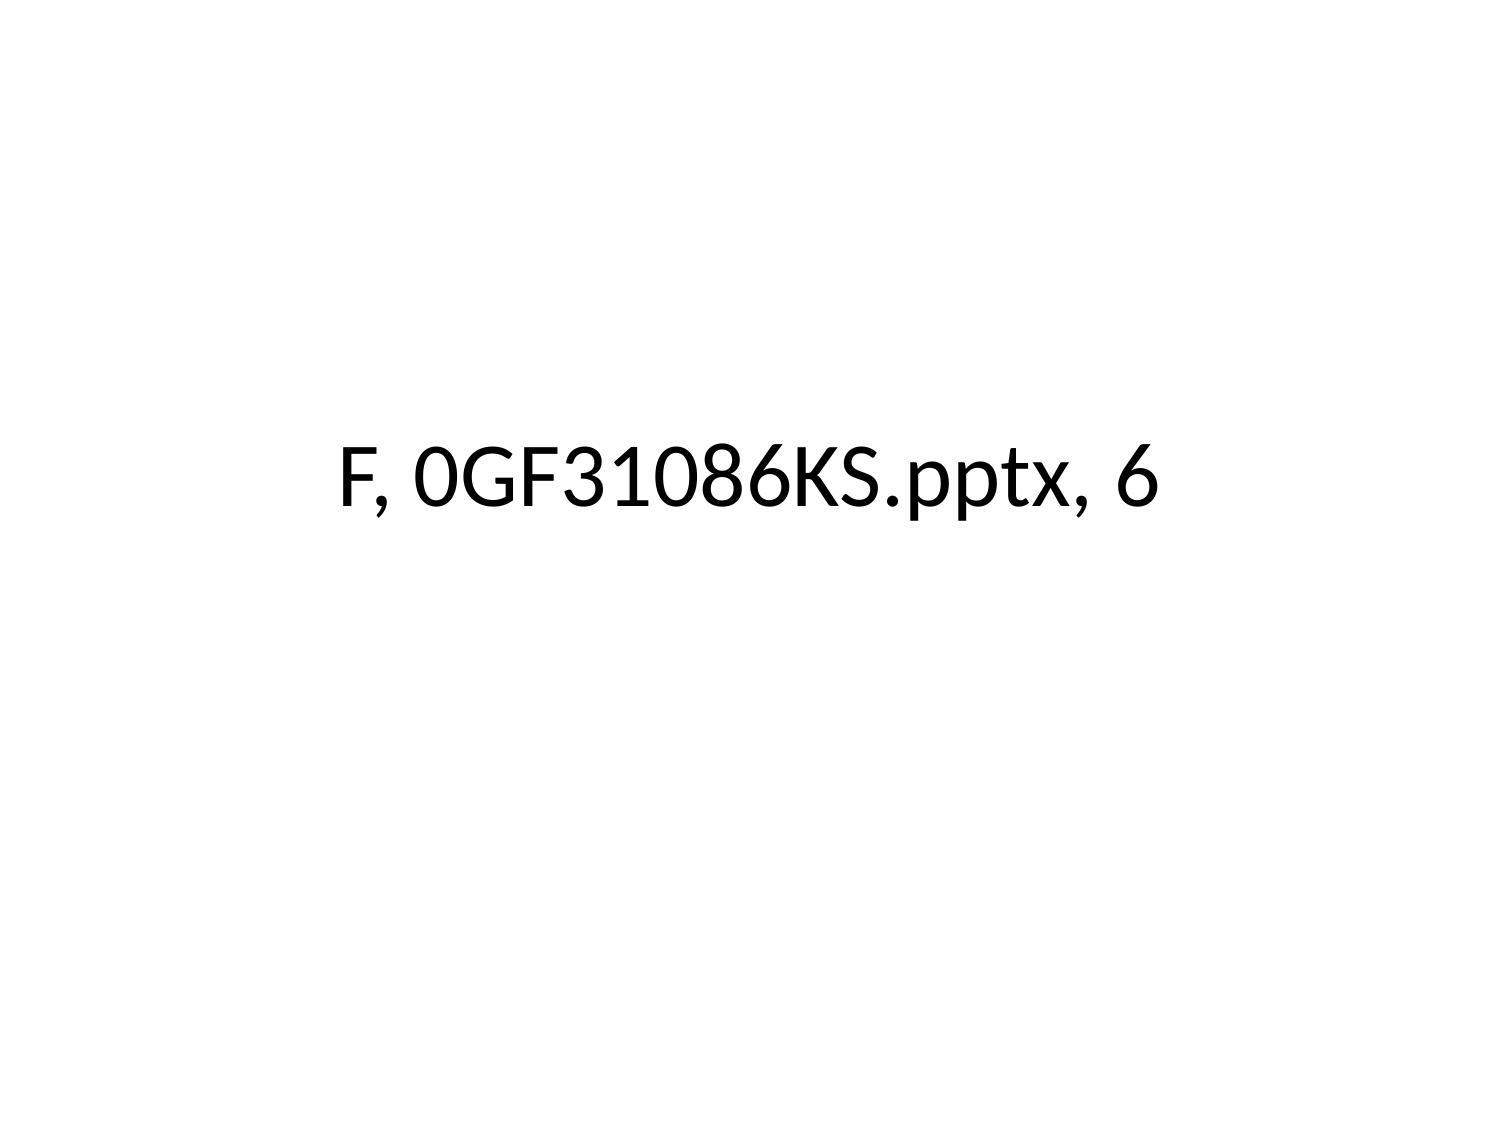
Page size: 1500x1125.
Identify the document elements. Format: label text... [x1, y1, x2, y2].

title F, 0GF31086KS.pptx, 6 [112, 349, 1388, 591]
